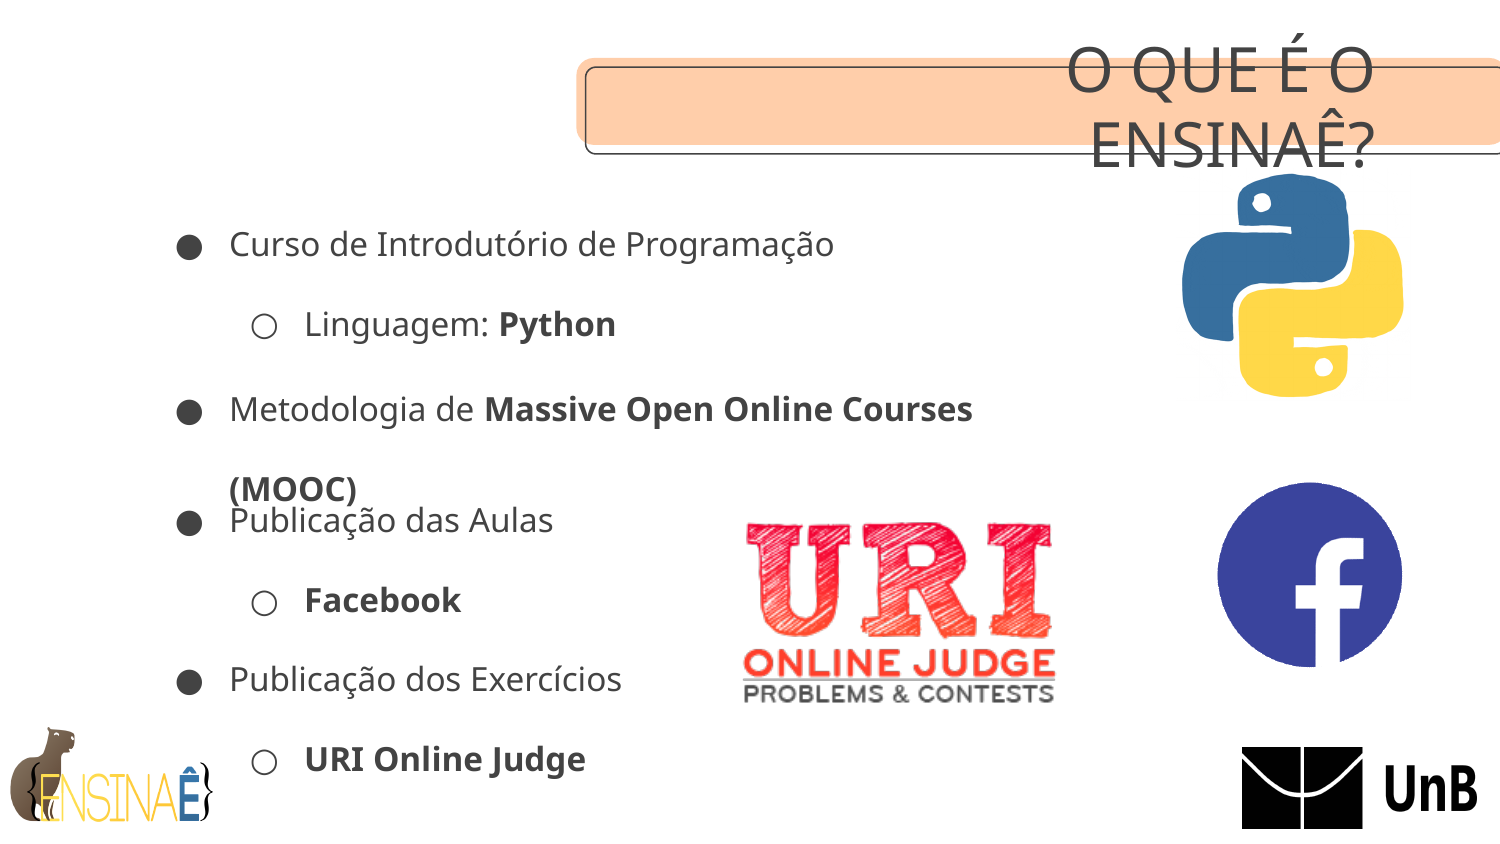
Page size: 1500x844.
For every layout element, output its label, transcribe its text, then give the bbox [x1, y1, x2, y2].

list Curso de Introdutório de Programação Linguagem: Python [139, 168, 1174, 315]
picture [1185, 450, 1434, 699]
text_box Publicação das Aulas Facebook [139, 444, 1119, 603]
picture [8, 722, 221, 838]
picture [708, 503, 1088, 724]
title O QUE É O ENSINAÊ? [867, 66, 1392, 145]
picture [1242, 747, 1477, 829]
text_box Publicação dos Exercícios URI Online Judge [139, 603, 1119, 794]
picture [1176, 167, 1412, 401]
text_box Metodologia de Massive Open Online Courses (MOOC) [139, 333, 1119, 444]
